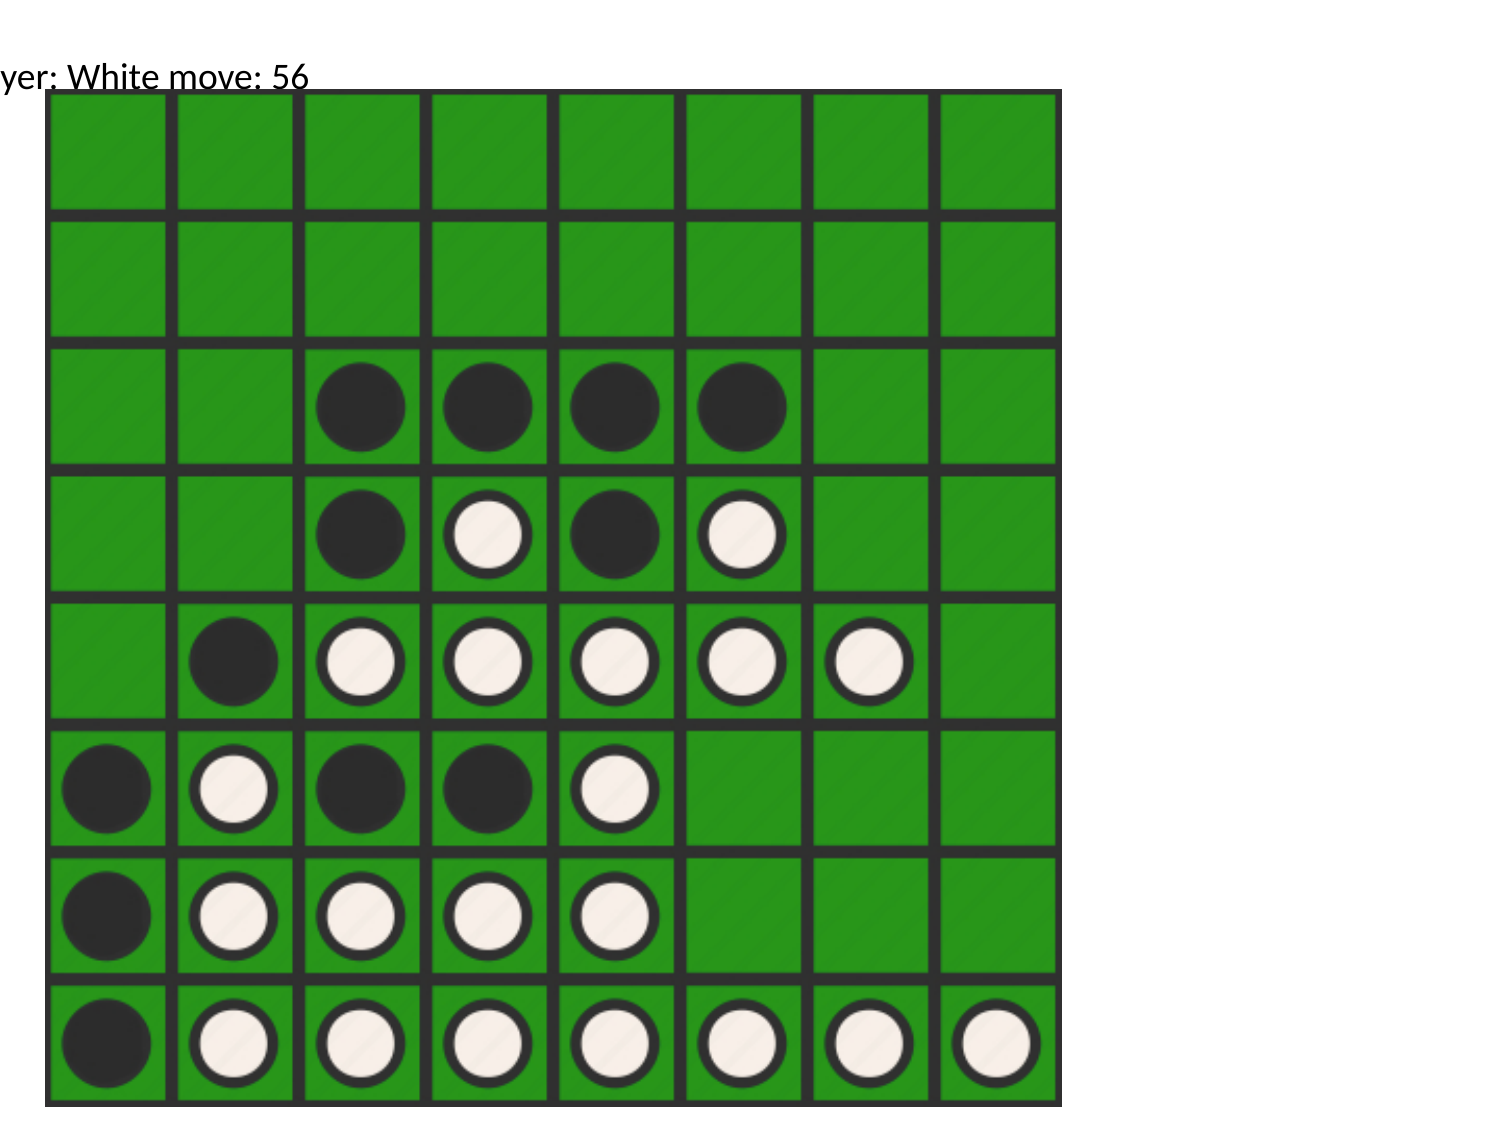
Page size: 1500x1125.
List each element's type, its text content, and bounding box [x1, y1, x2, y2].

text_box turn: 28 player: White move: 56 [0, 44, 325, 105]
picture [44, 89, 1062, 1107]
